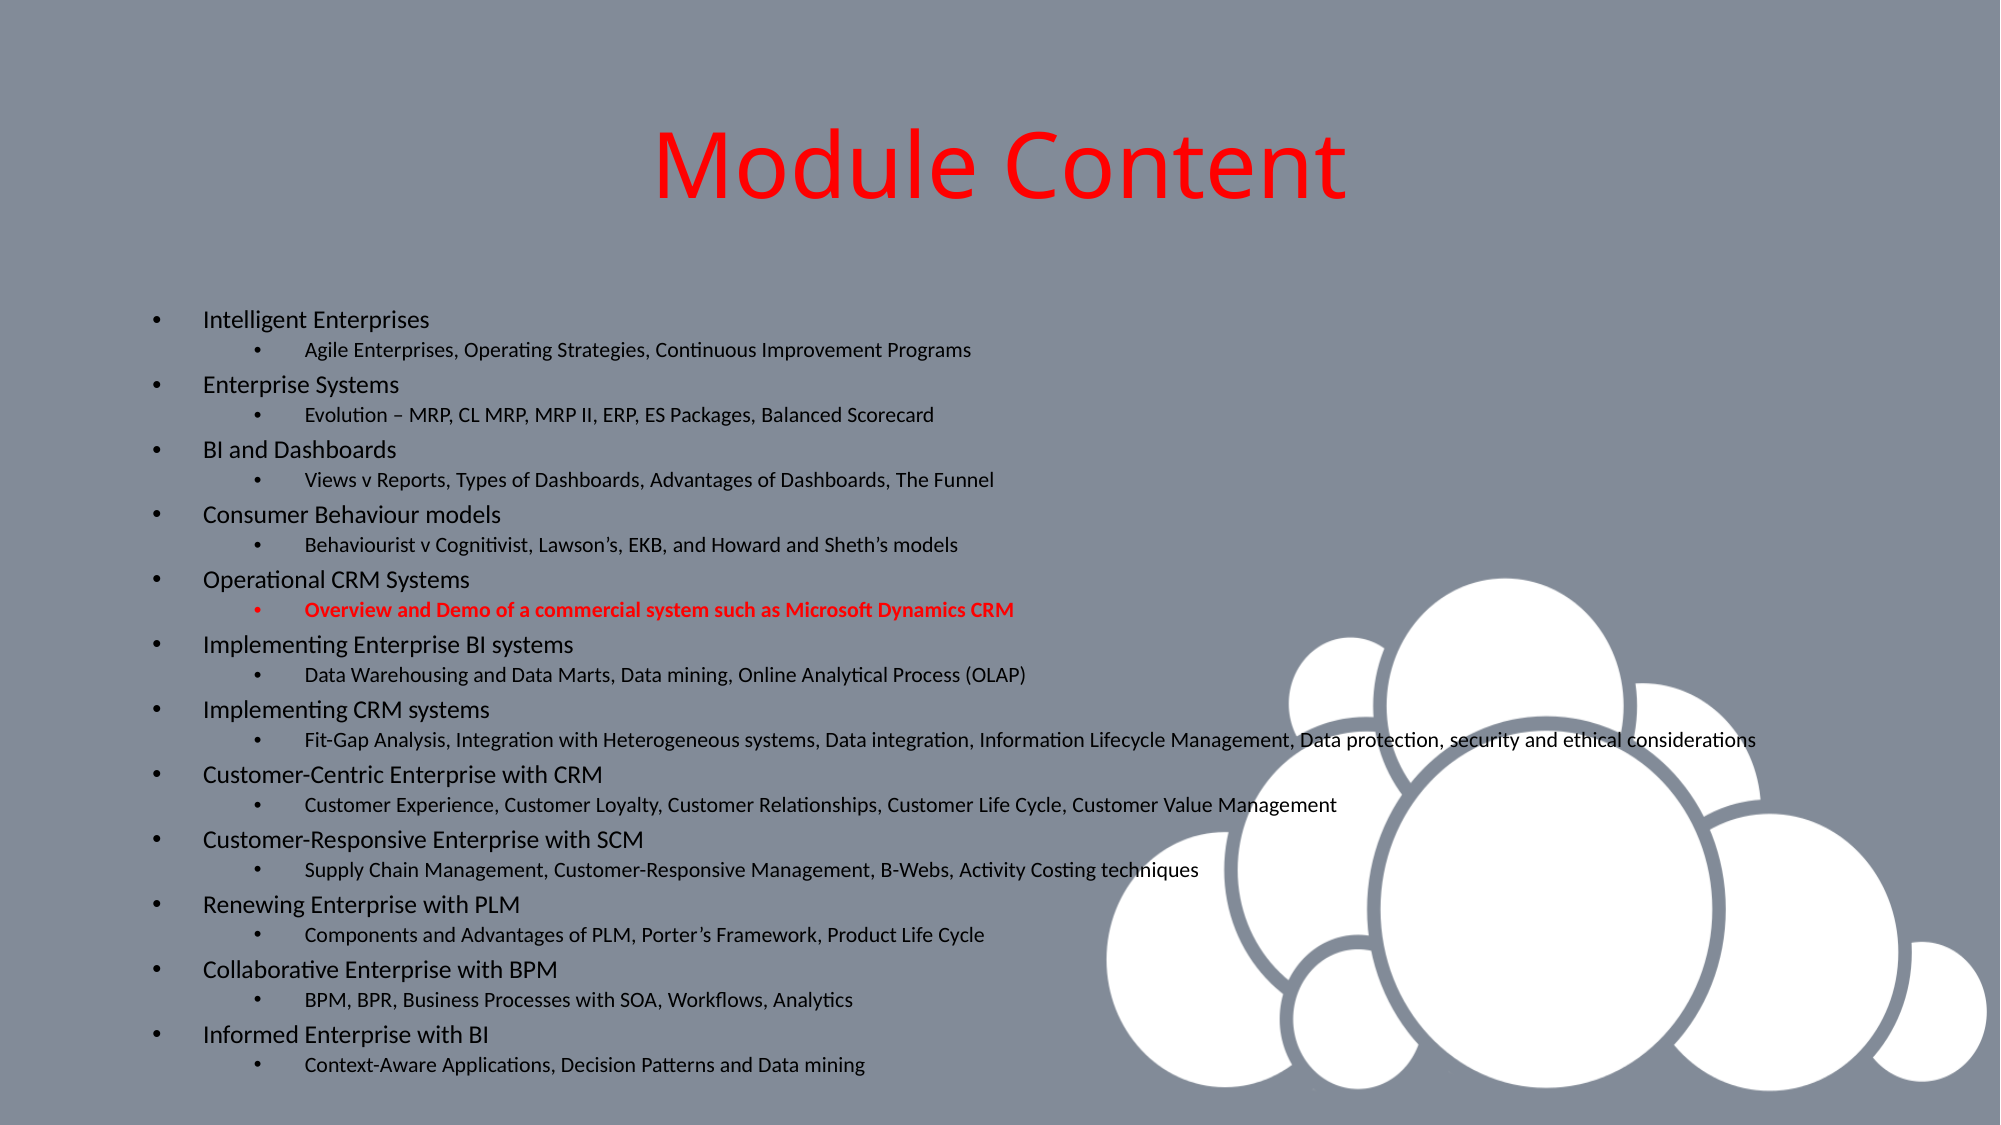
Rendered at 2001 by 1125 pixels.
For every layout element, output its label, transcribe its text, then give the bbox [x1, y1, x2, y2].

list Intelligent Enterprises Agile Enterprises, Operating Strategies, Continuous Improvement Programs Enterprise Systems Evolution – MRP, CL MRP, MRP II, ERP, ES Packages, Balanced Scorecard BI and Dashboards Views v Reports, Types of Dashboards, Advantages of Dashboards, The Funnel Consumer Behaviour models Behaviourist v Cognitivist, Lawson’s, EKB, and Howard and Sheth’s models Operational CRM Systems Overview and Demo of a commercial system such as Microsoft Dynamics CRM Implementing Enterprise BI systems Data Warehousing and Data Marts, Data mining, Online Analytical Process (OLAP) Implementing CRM systems Fit-Gap Analysis, Integration with Heterogeneous systems, Data integration, Information Lifecycle Management, Data protection, security and ethical considerations Customer-Centric Enterprise with CRM Customer Experience, Customer Loyalty, Customer Relationships, Customer Life Cycle, Customer Value Management Customer-Responsive Enterprise with SCM Supply Chain Management, Customer-Responsive Management, B-Webs, Activity Costing techniques Renewing Enterprise with PLM Components and Advantages of PLM, Porter’s Framework, Product Life Cycle Collaborative Enterprise with BPM BPM, BPR, Business Processes with SOA, Workflows, Analytics Informed Enterprise with BI Context-Aware Applications, Decision Patterns and Data mining [137, 299, 1922, 1099]
title Module Content [137, 59, 1863, 278]
